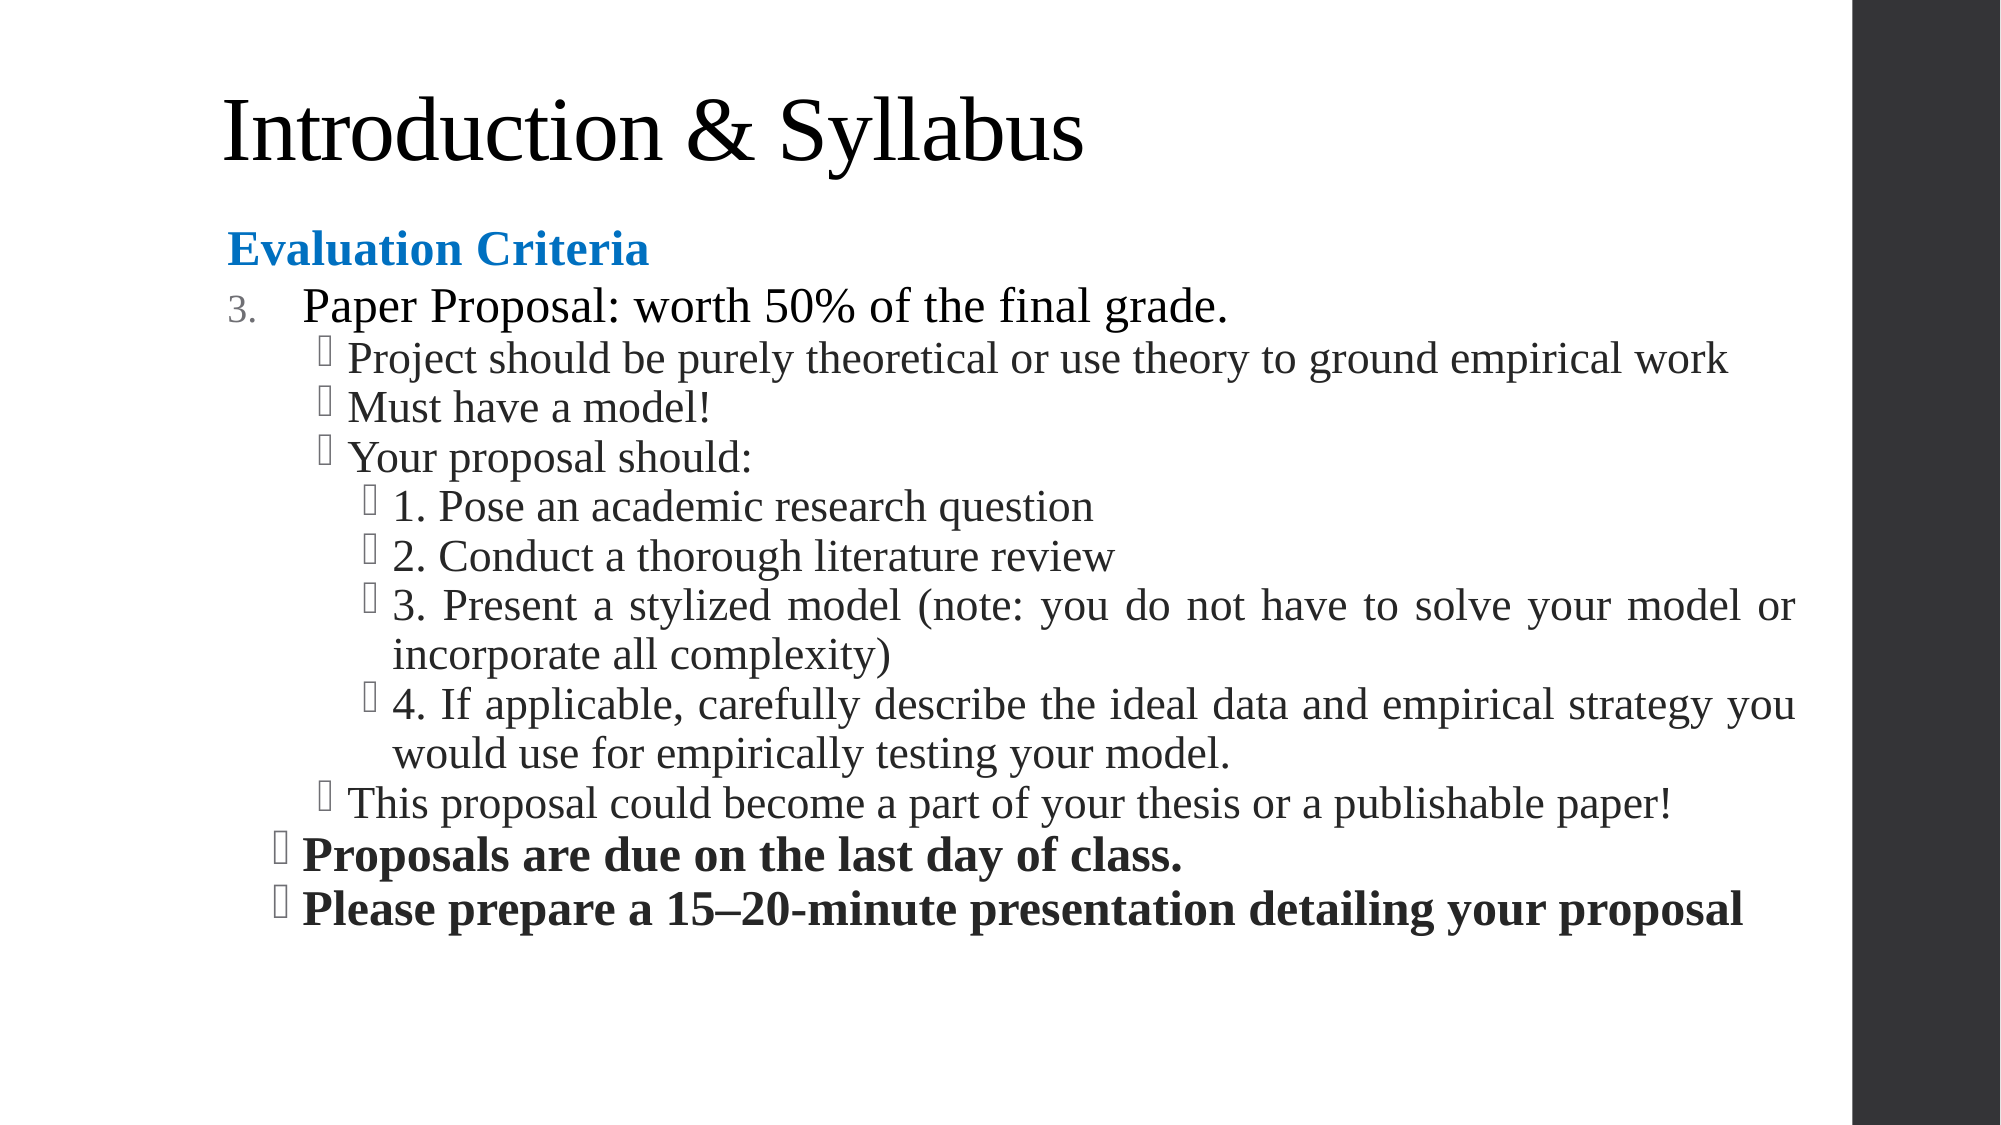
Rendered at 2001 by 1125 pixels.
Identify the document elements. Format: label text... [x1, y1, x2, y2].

title [206, 60, 1797, 278]
list Evaluation Criteria Paper Proposal: worth 50% of the final grade. Project should be purely theoretical or use theory to ground empirical work Must have a model! Your proposal should: 1. Pose an academic research question 2. Conduct a thorough literature review 3. Present a stylized model (note: you do not have to solve your model or incorporate all complexity) 4. If applicable, carefully describe the ideal data and empirical strategy you would use for empirically testing your model. This proposal could become a part of your thesis or a publishable paper! Proposals are due on the last day of class. Please prepare a 15–20-minute presentation detailing your proposal [212, 212, 1813, 1014]
